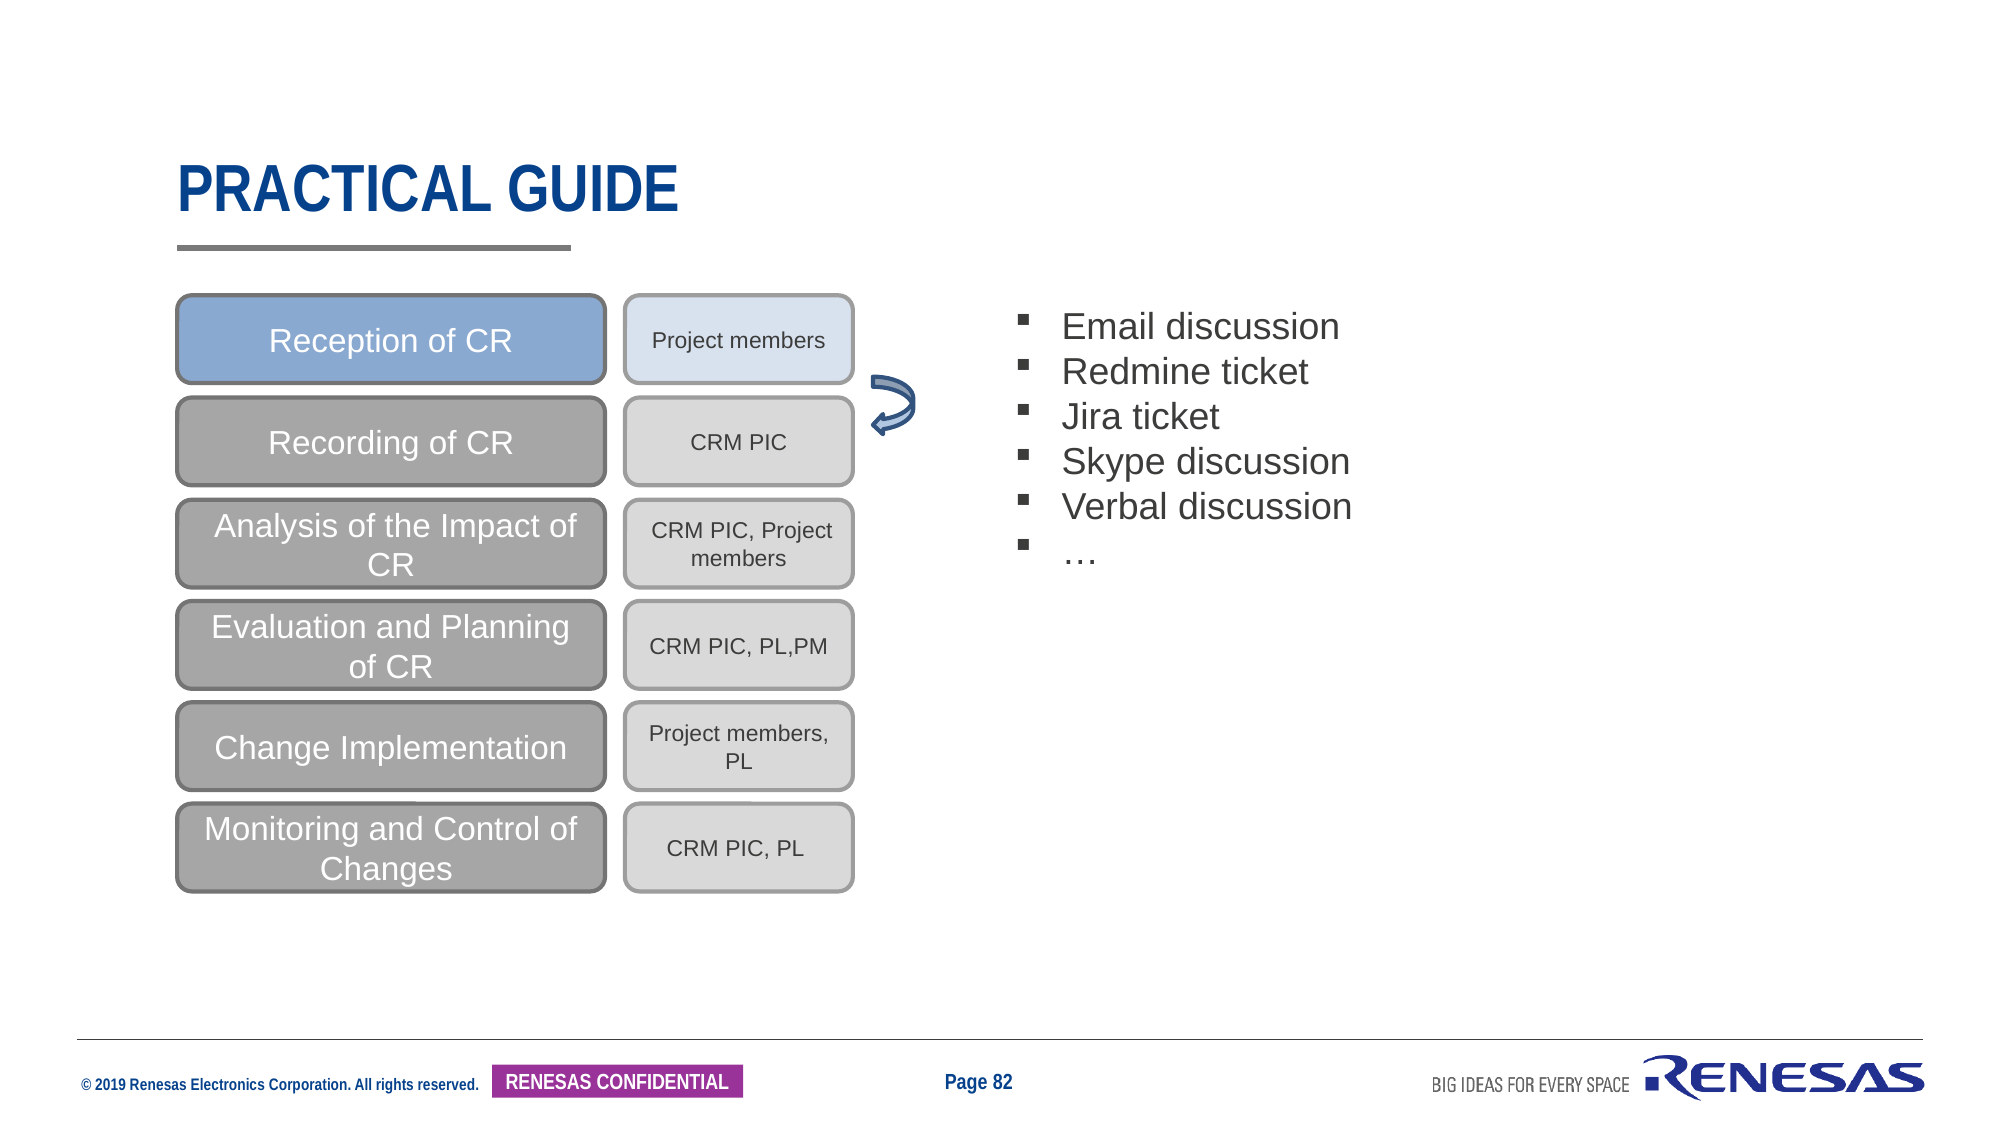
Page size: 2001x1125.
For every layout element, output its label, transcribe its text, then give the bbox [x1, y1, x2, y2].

text_box CRM PIC, Project members [622, 497, 855, 590]
picture [1425, 1049, 1933, 1106]
slide_number Page 82 [944, 1067, 1056, 1095]
text_box Change Implementation [175, 700, 608, 793]
text_box Reception of CR [175, 293, 608, 386]
text_box CRM PIC, PL [622, 801, 855, 894]
text_box Recording of CR [175, 395, 608, 488]
text_box CRM PIC [622, 395, 855, 488]
text_box CRM PIC, PL,PM [622, 598, 855, 691]
text_box Analysis of the Impact of CR [175, 497, 608, 590]
text_box Project members [622, 293, 855, 386]
text_box Project members, PL [622, 700, 855, 793]
text_box Email discussion Redmine ticket Jira ticket Skype discussion Verbal discussion … [999, 295, 1863, 625]
text_box Evaluation and Planning of CR [175, 598, 608, 691]
text_box Monitoring and Control of Changes [175, 801, 608, 894]
title Practical guide [177, 153, 1654, 227]
text_box [870, 374, 916, 437]
